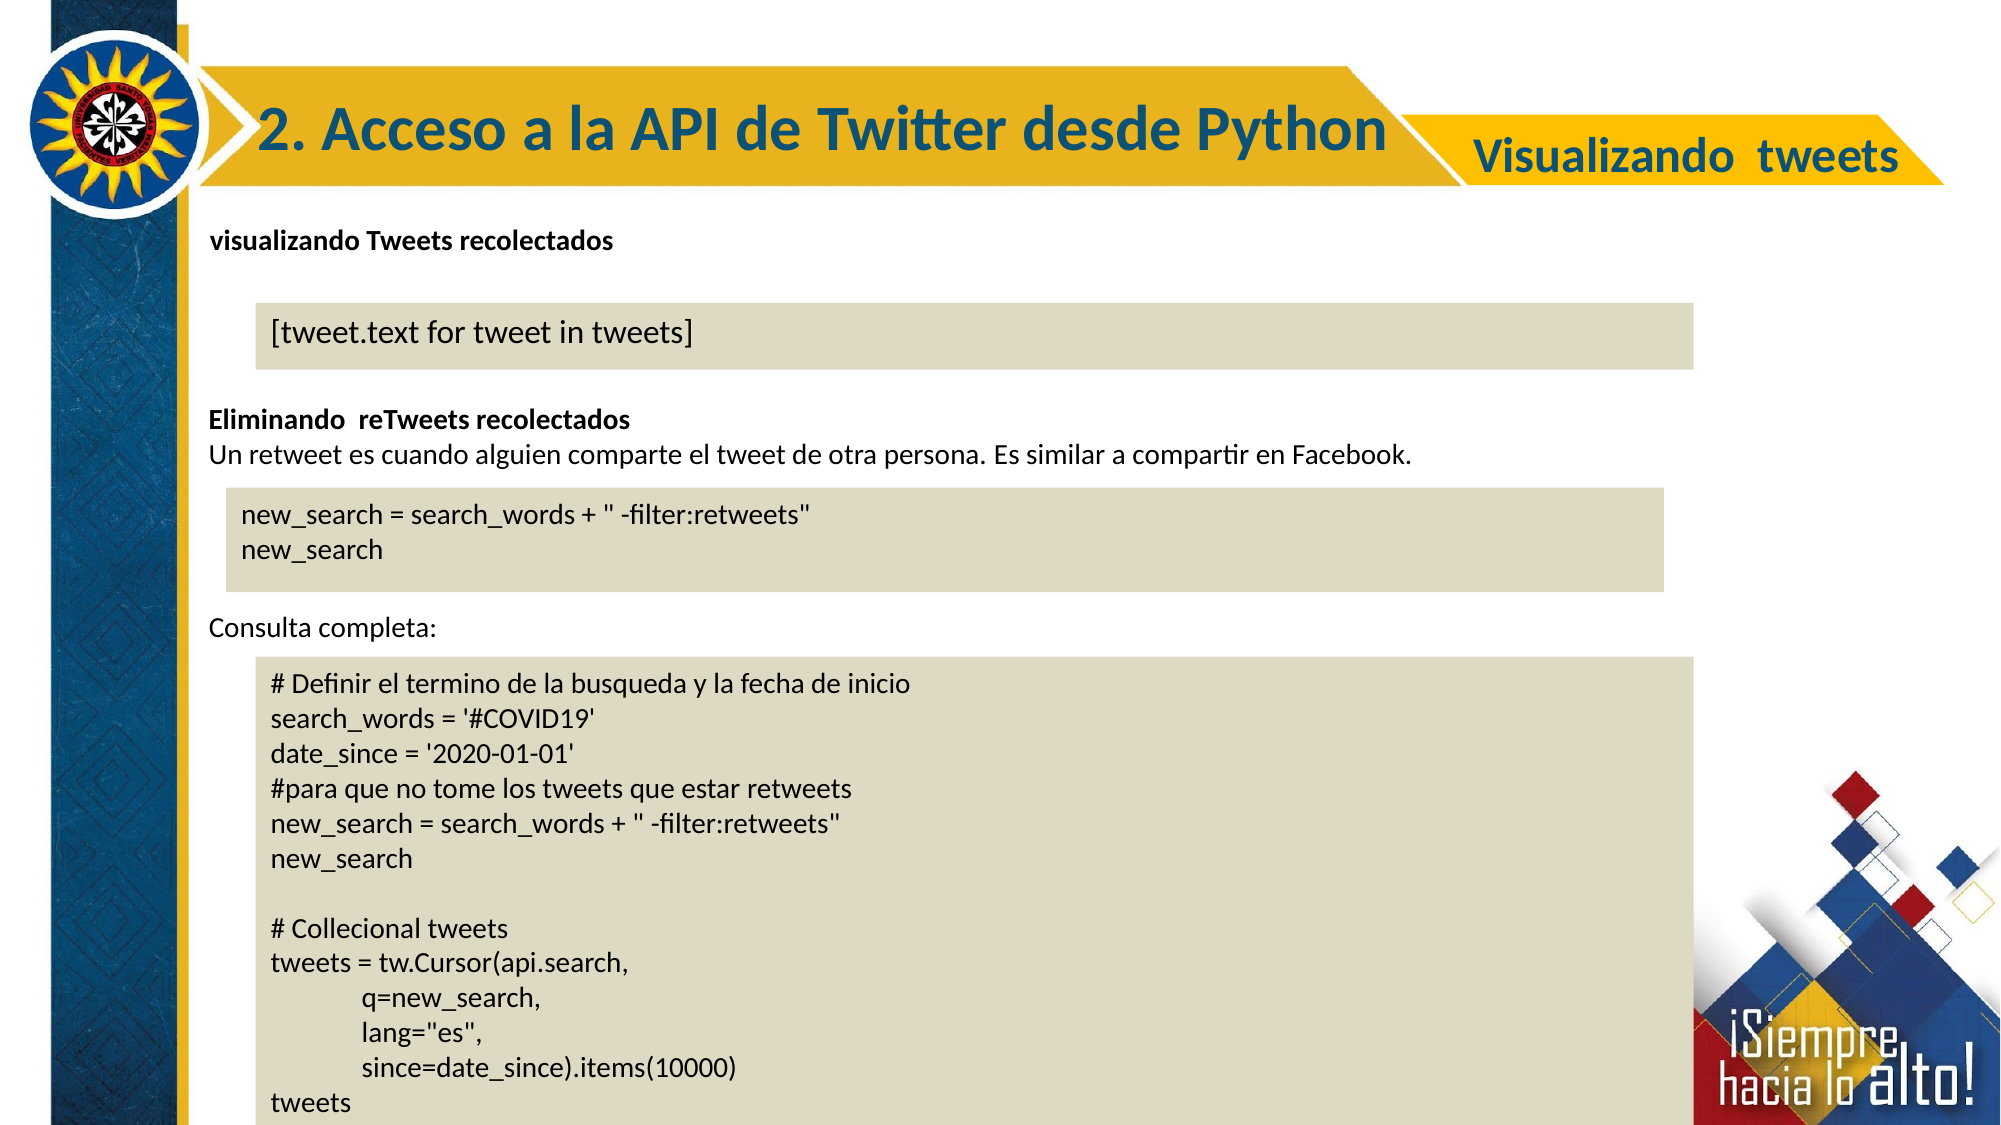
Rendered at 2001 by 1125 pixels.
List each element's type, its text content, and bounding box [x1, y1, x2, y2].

text_box [1400, 114, 1458, 175]
text_box [1933, 172, 1945, 186]
text_box Consulta completa: [193, 600, 1694, 651]
text_box visualizando Tweets recolectados [195, 213, 1695, 299]
text_box [tweet.text for tweet in tweets] [255, 302, 1694, 370]
text_box Visualizando tweets [1458, 114, 1933, 190]
text_box new_search = search_words + " -filter:retweets" new_search [226, 487, 1664, 593]
text_box # Definir el termino de la busqueda y la fecha de inicio search_words = '#COVID19' date_since = '2020-01-01' #para que no tome los tweets que estar retweets new_search = search_words + " -filter:retweets" new_search # Collecional tweets tweets = tw.Cursor(api.search, q=new_search, lang="es", since=date_since).items(10000) tweets [255, 656, 1694, 1125]
text_box Eliminando reTweets recolectados Un retweet es cuando alguien comparte el tweet de otra persona. Es similar a compartir en Facebook. [193, 393, 1694, 478]
picture [0, 0, 2001, 1125]
text_box 2. Acceso a la API de Twitter desde Python [242, 78, 1451, 171]
